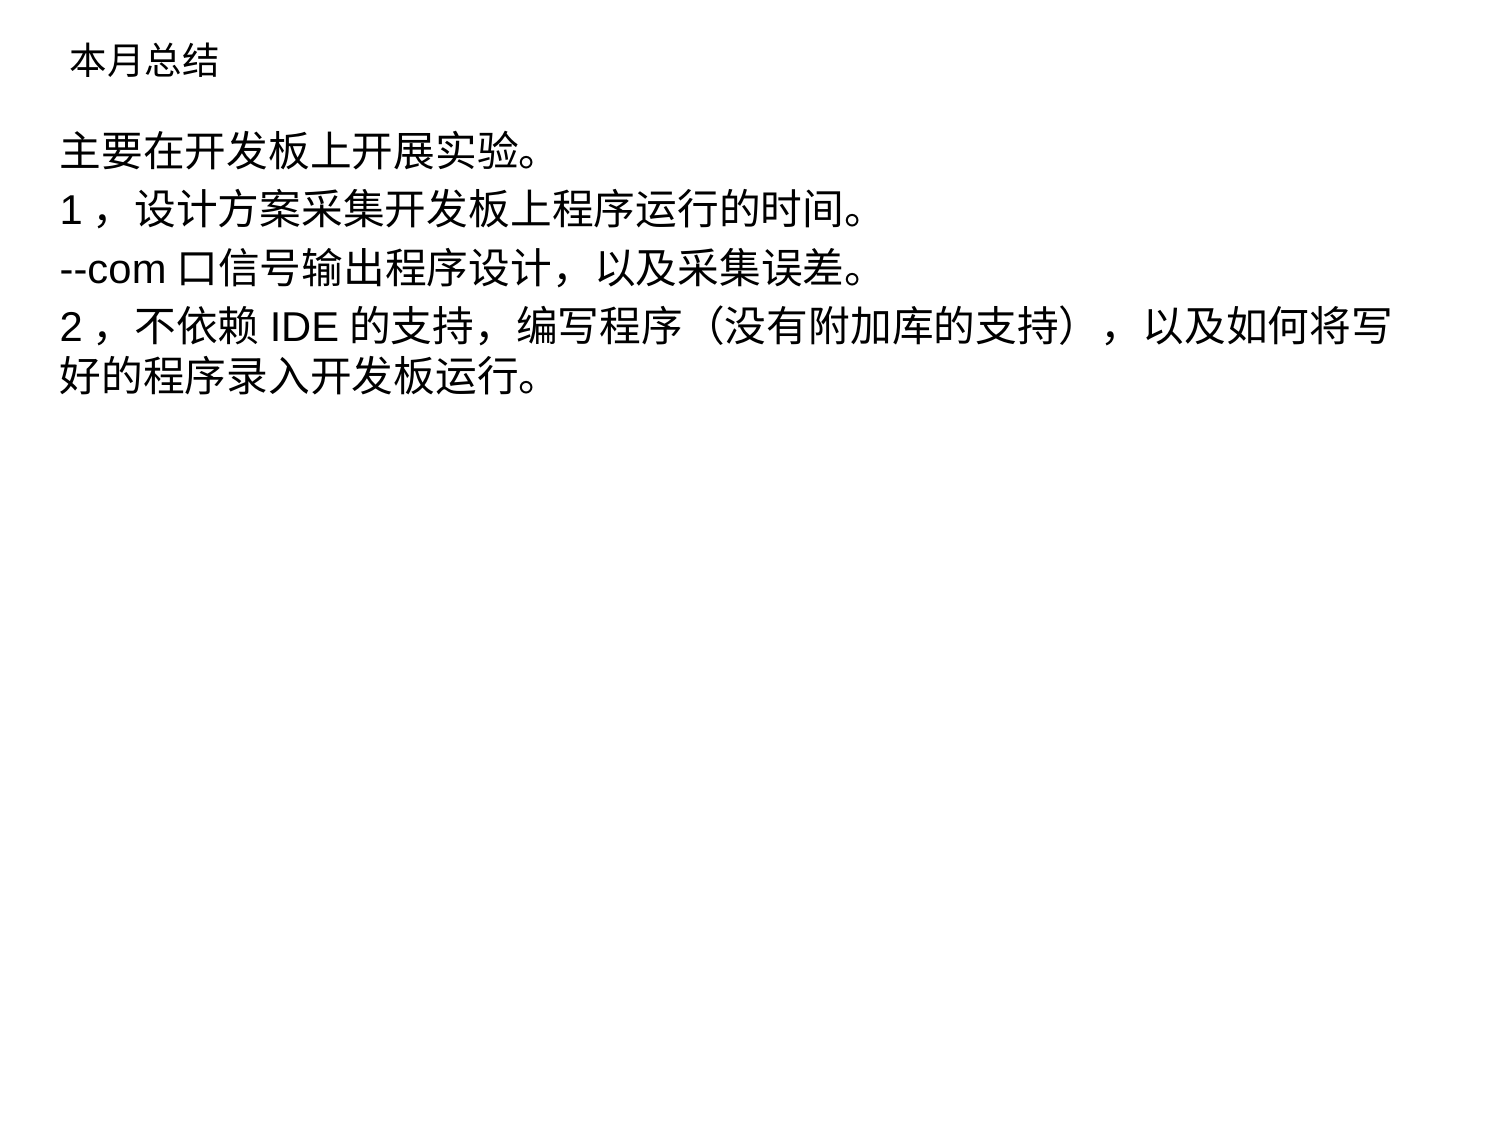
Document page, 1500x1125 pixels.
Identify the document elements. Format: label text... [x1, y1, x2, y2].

text_box 本月总结 [54, 29, 467, 90]
list 主要在开发板上开展实验。 1，设计方案采集开发板上程序运行的时间。 --com口信号输出程序设计，以及采集误差。 2，不依赖IDE的支持，编写程序（没有附加库的支持），以及如何将写好的程序录入开发板运行。 [44, 117, 1416, 984]
